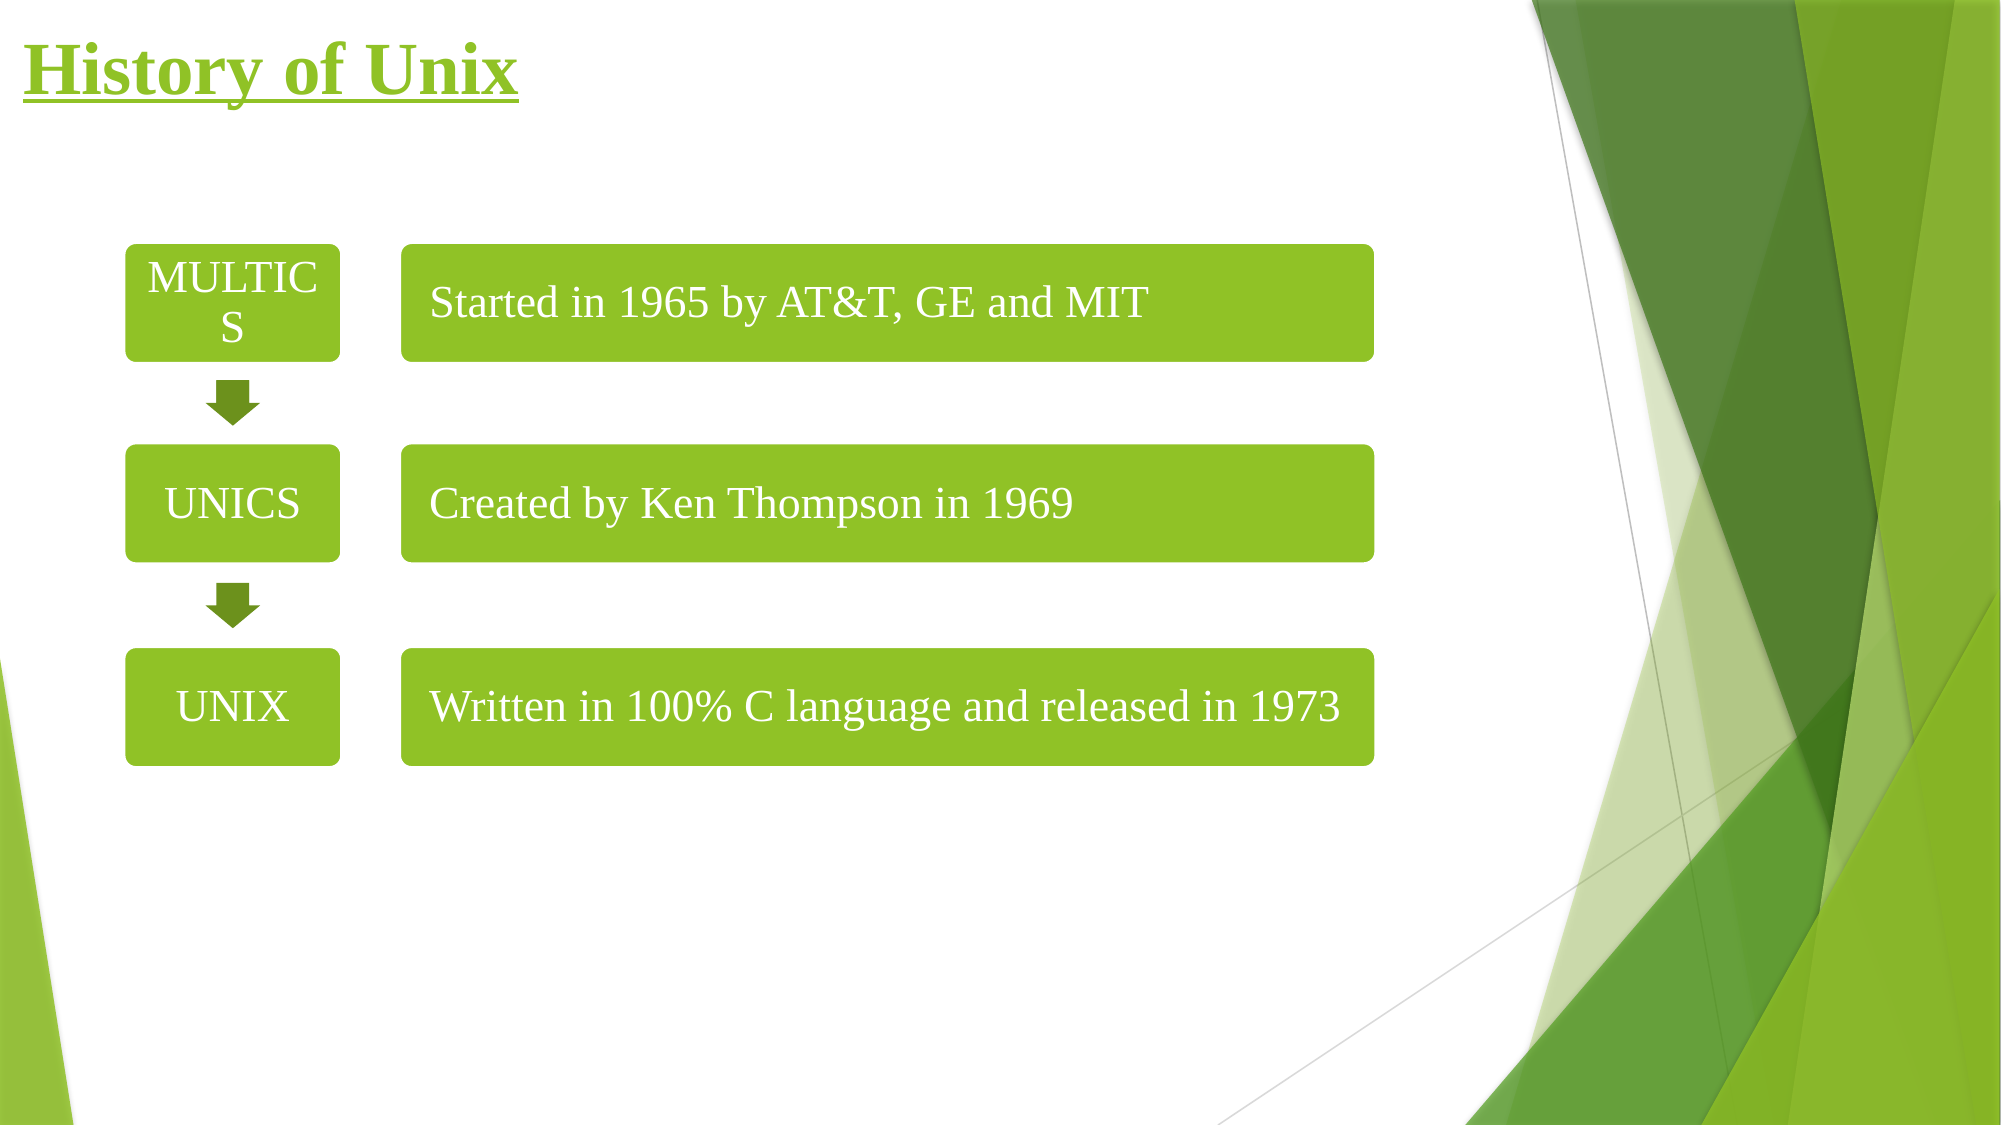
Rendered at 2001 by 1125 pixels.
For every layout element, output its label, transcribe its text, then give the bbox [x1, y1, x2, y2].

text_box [123, 442, 343, 565]
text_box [398, 442, 1377, 565]
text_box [123, 241, 343, 365]
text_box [399, 241, 1377, 365]
text_box [205, 582, 261, 629]
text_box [123, 646, 343, 769]
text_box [205, 379, 261, 427]
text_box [398, 646, 1377, 769]
text_box History of Unix [8, 12, 1009, 88]
